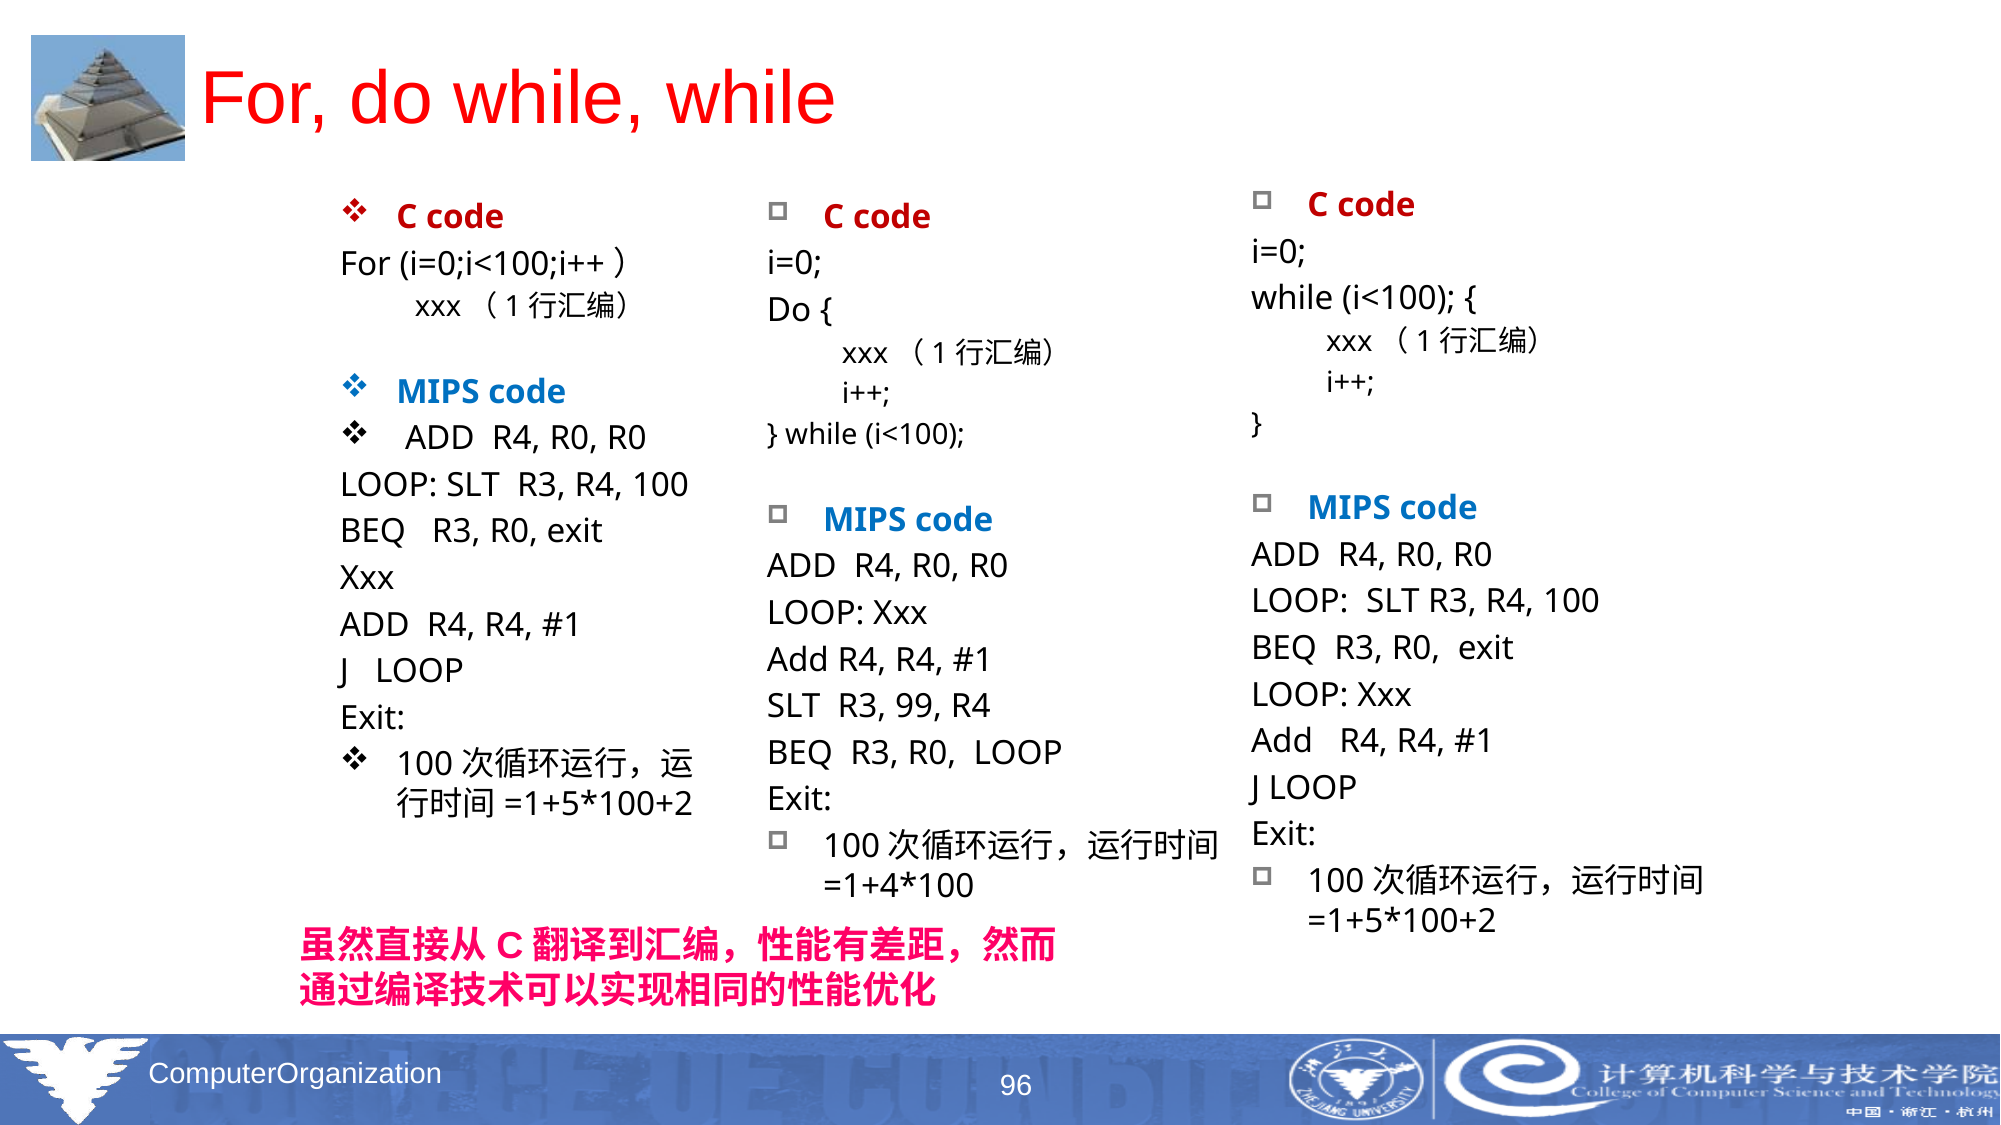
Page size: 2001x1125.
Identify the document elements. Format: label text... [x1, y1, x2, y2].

title For, do while, while [184, 0, 1953, 188]
text_box 虽然直接从C翻译到汇编，性能有差距，然而通过编译技术可以实现相同的性能优化 [285, 913, 1090, 1019]
list C code For (i=0;i<100;i++） xxx（1行汇编） MIPS code ADD R4, R0, R0 LOOP: SLT R3, R4, 100 BEQ R3, R0, exit Xxx ADD R4, R4, #1 J LOOP Exit: 100次循环运行，运行时间=1+5*100+2 [324, 187, 741, 913]
text_box C code i=0; Do { xxx（1行汇编） i++; } while (i<100); MIPS code ADD R4, R0, R0 LOOP: Xxx Add R4, R4, #1 SLT R3, 99, R4 BEQ R3, R0, LOOP Exit: 100次循环运行，运行时间=1+4*100 [751, 187, 1236, 982]
picture [0, 1034, 2000, 1125]
text_box C code i=0; while (i<100); { xxx（1行汇编） i++; } MIPS code ADD R4, R0, R0 LOOP: SLT R3, R4, 100 BEQ R3, R0, exit LOOP: Xxx Add R4, R4, #1 J LOOP Exit: 100次循环运行，运行时间=1+5*100+2 [1236, 175, 1746, 983]
picture [31, 35, 184, 161]
